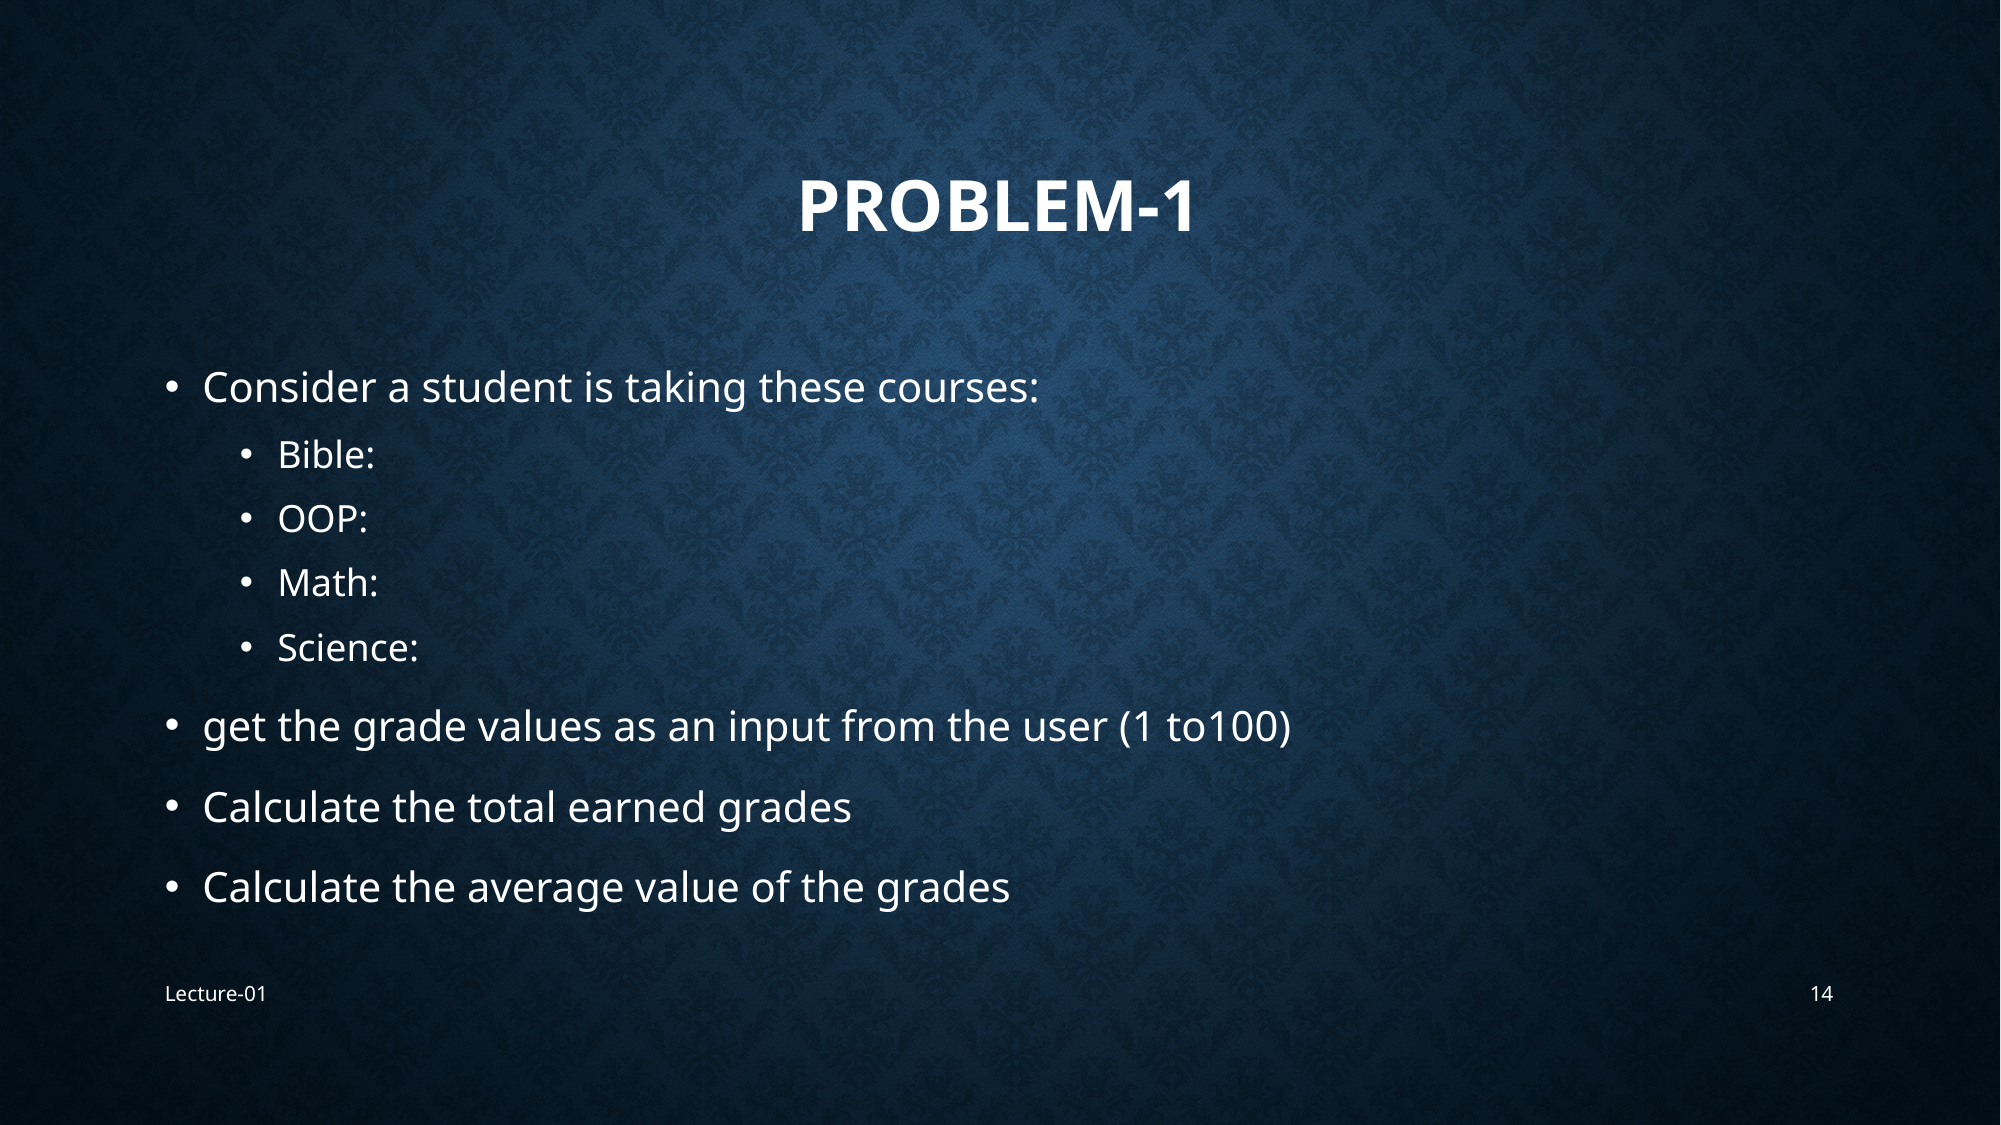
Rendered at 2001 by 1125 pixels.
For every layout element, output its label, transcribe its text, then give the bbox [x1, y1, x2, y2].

slide_number 14 [1724, 965, 1849, 1025]
title Problem-1 [149, 99, 1849, 318]
footer Lecture-01 [149, 965, 1245, 1025]
list Consider a student is taking these courses: Bible: OOP: Math: Science: get the grade values as an input from the user (1 to100) Calculate the total earned grades Calculate the average value of the grades [149, 343, 1849, 950]
